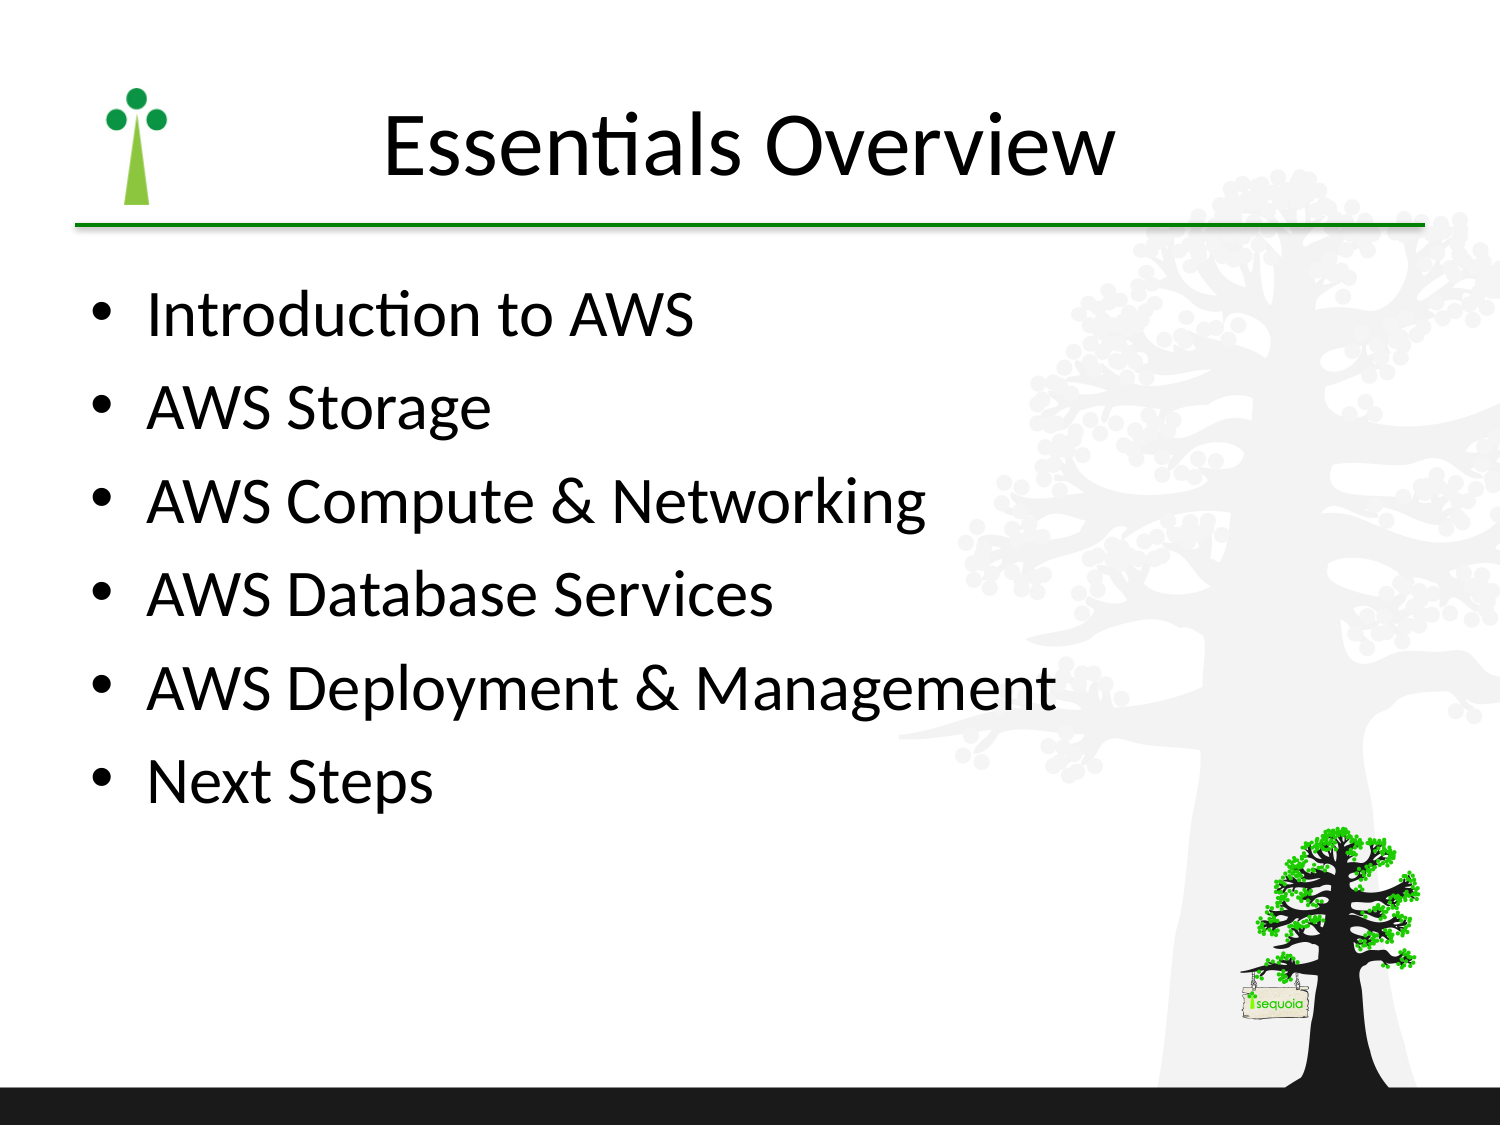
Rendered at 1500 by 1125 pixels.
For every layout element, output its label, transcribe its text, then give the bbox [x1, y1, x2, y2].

list Introduction to AWS AWS Storage AWS Compute & Networking AWS Database Services AWS Deployment & Management Next Steps [75, 262, 1425, 1005]
picture [0, 0, 1500, 1125]
title Essentials Overview [74, 44, 1426, 233]
